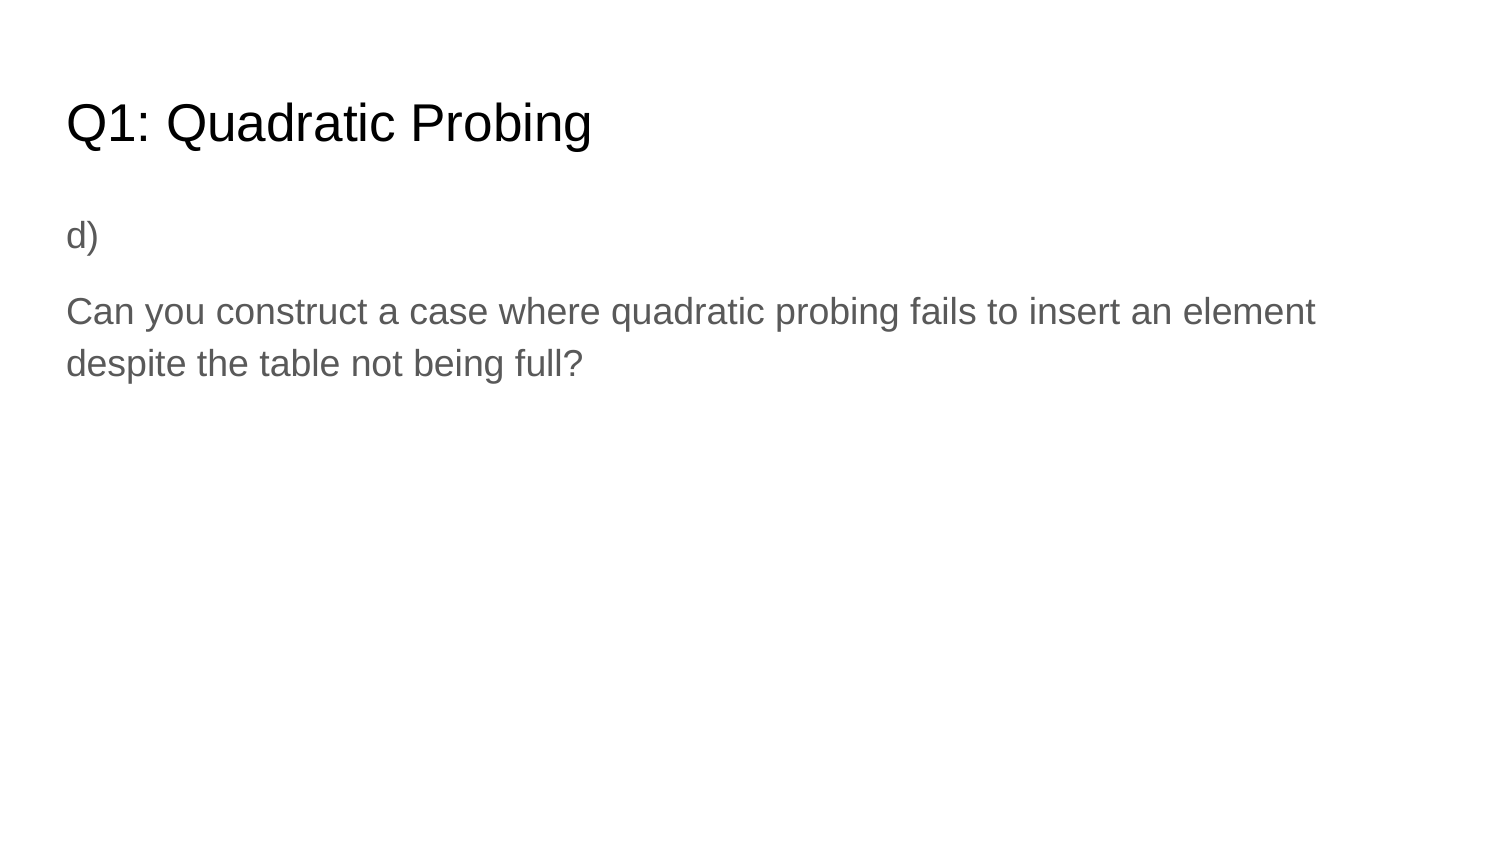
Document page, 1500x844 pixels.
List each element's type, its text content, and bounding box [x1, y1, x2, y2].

list d) Can you construct a case where quadratic probing fails to insert an element despite the table not being full? [51, 189, 1449, 750]
title Q1: Quadratic Probing [51, 72, 1449, 167]
